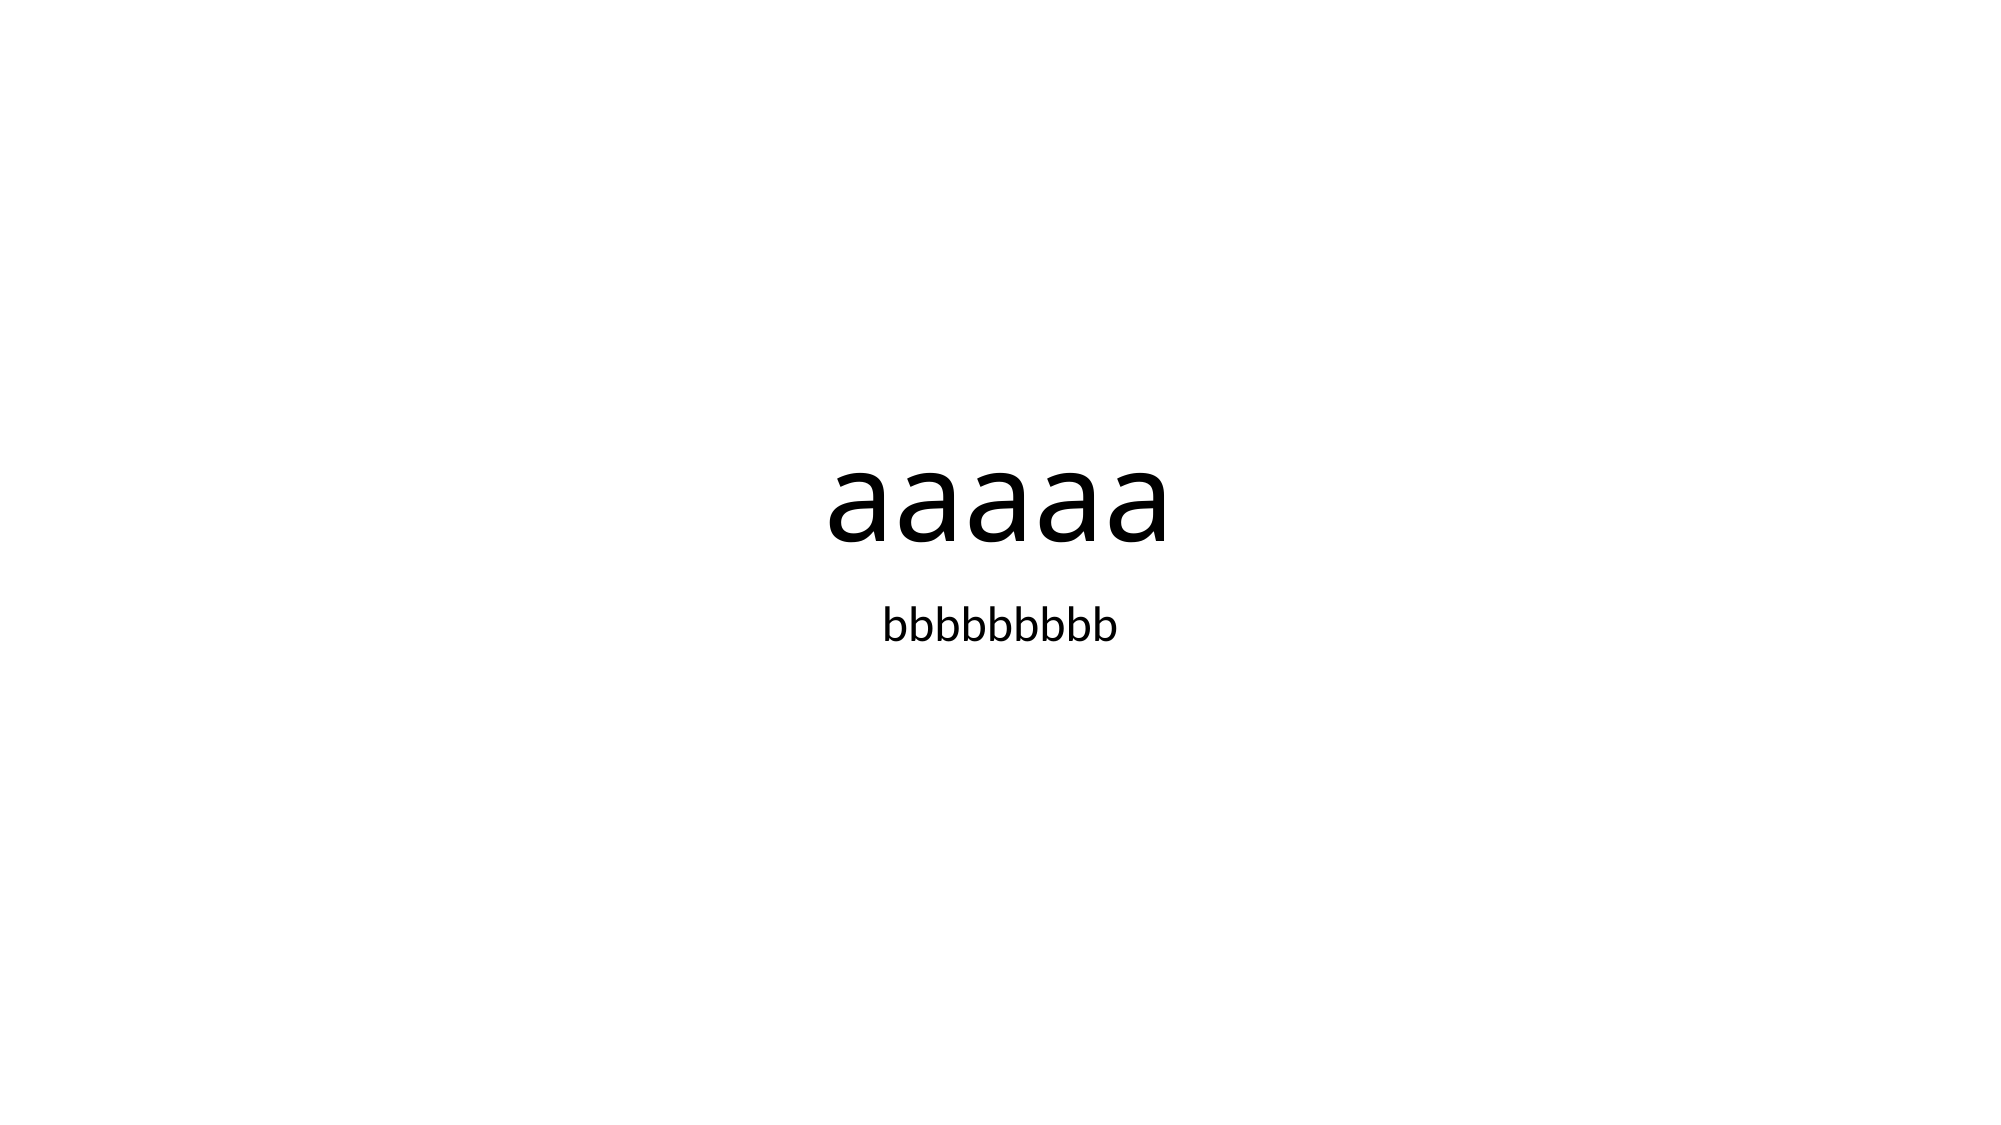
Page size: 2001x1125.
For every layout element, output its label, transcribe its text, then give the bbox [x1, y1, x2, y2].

title aaaaa [249, 184, 1750, 576]
subtitle bbbbbbbbb [249, 590, 1750, 863]
